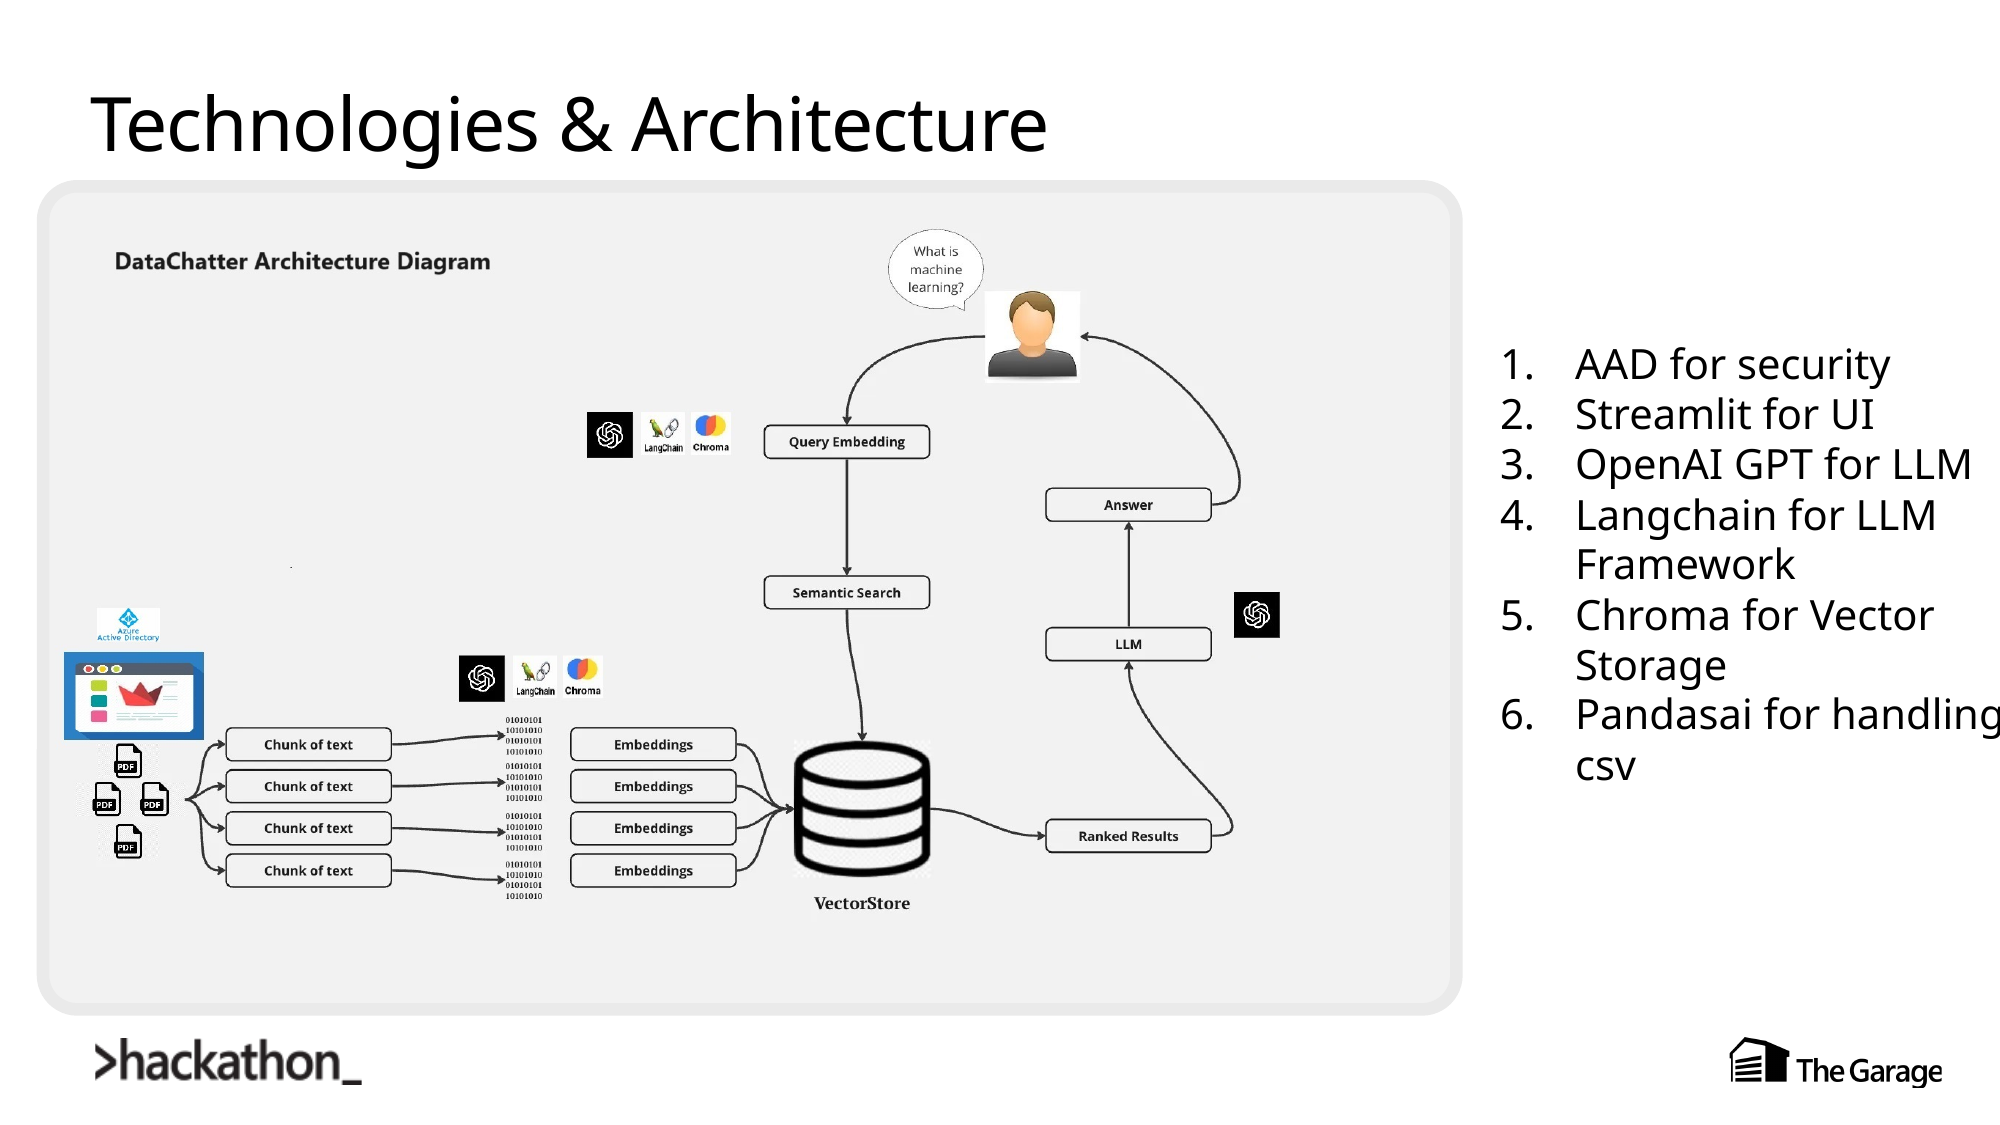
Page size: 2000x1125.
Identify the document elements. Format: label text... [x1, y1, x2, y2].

title Technologies & Architecture [90, 76, 1897, 168]
picture [42, 186, 1457, 1010]
text_box AAD for security Streamlit for UI OpenAI GPT for LLM Langchain for LLM Framework Chroma for Vector Storage Pandasai for handling csv [1500, 338, 2000, 889]
